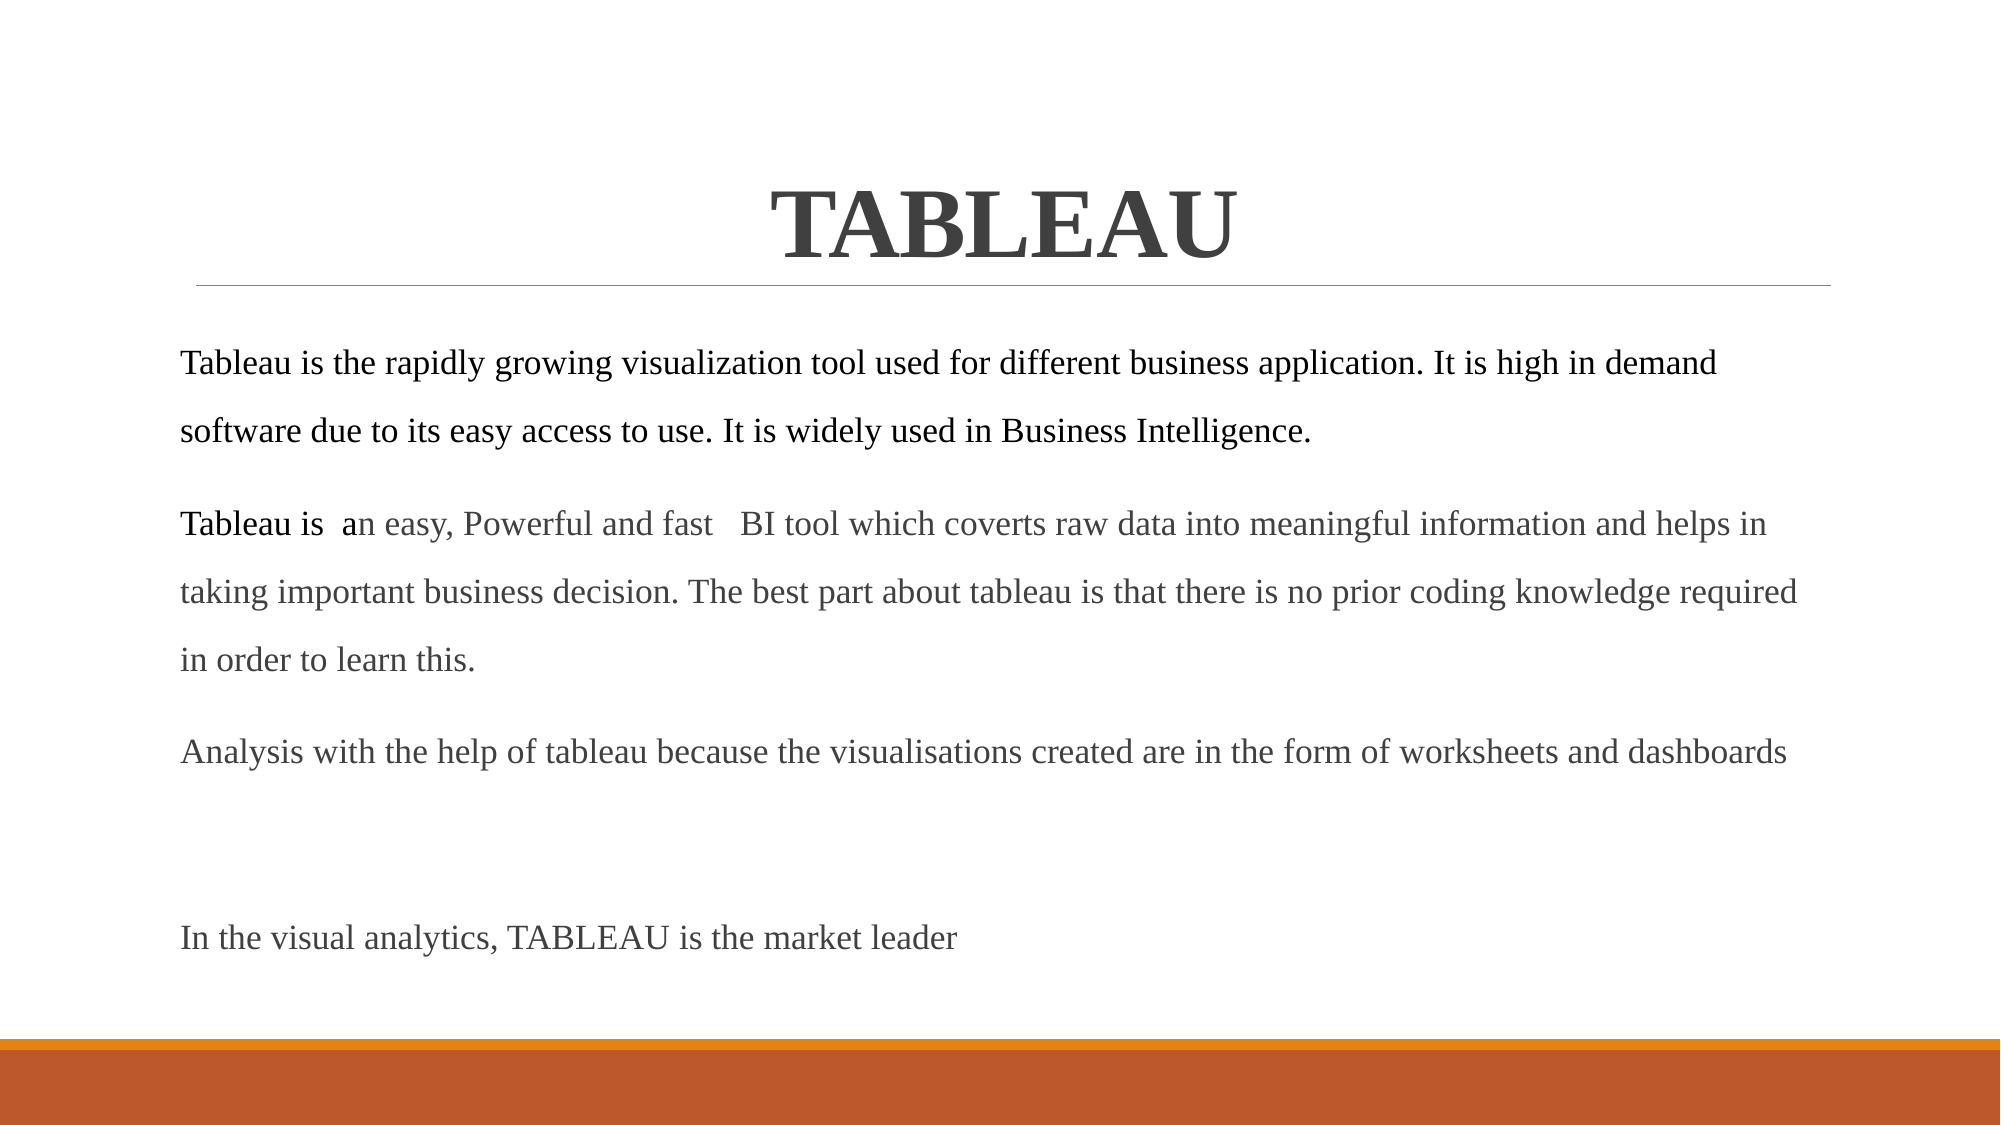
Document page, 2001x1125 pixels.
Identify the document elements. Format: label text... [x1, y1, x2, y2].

title TABLEAU [180, 47, 1830, 285]
list Tableau is the rapidly growing visualization tool used for different business application. It is high in demand software due to its easy access to use. It is widely used in Business Intelligence. Tableau is an easy, Powerful and fast BI tool which coverts raw data into meaningful information and helps in taking important business decision. The best part about tableau is that there is no prior coding knowledge required in order to learn this. Analysis with the help of tableau because the visualisations created are in the form of worksheets and dashboards In the visual analytics, TABLEAU is the market leader [180, 305, 1830, 966]
